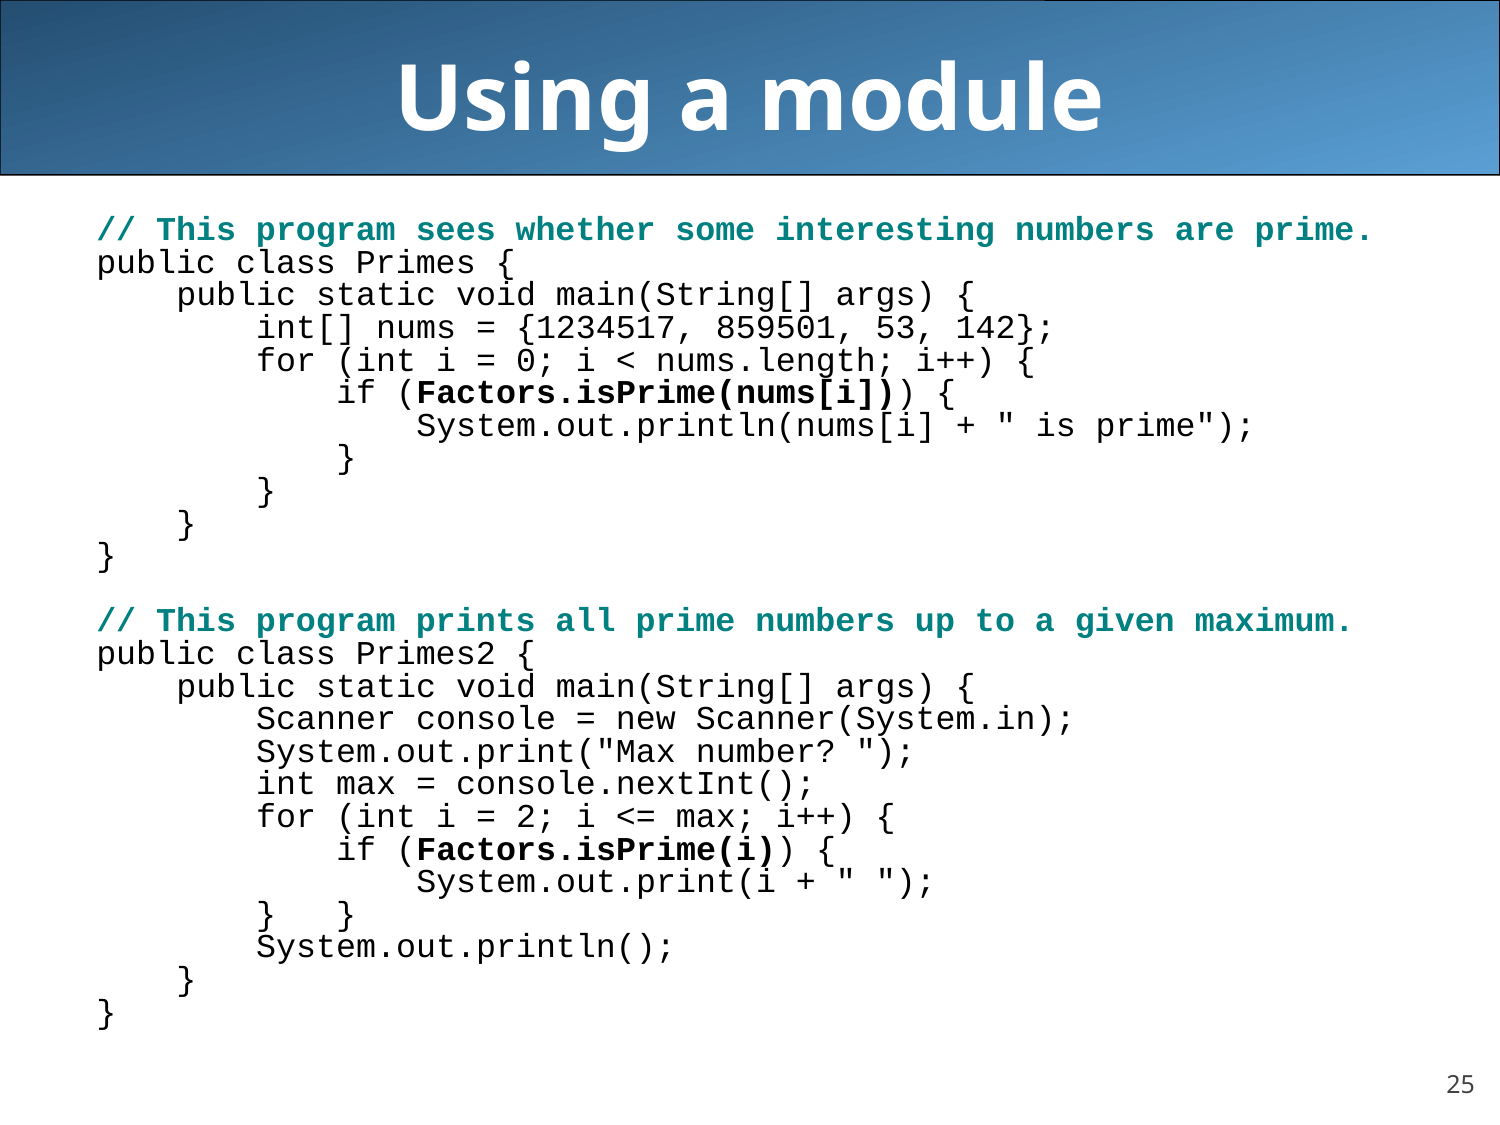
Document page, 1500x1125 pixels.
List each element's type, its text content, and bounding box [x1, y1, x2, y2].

list // This program sees whether some interesting numbers are prime. public class Primes { public static void main(String[] args) { int[] nums = {1234517, 859501, 53, 142}; for (int i = 0; i < nums.length; i++) { if (Factors.isPrime(nums[i])) { System.out.println(nums[i] + " is prime"); } } } } // This program prints all prime numbers up to a given maximum. public class Primes2 { public static void main(String[] args) { Scanner console = new Scanner(System.in); System.out.print("Max number? "); int max = console.nextInt(); for (int i = 2; i <= max; i++) { if (Factors.isPrime(i)) { System.out.print(i + " "); } } System.out.println(); } } [24, 212, 1500, 1063]
title Using a module [75, 0, 1425, 188]
